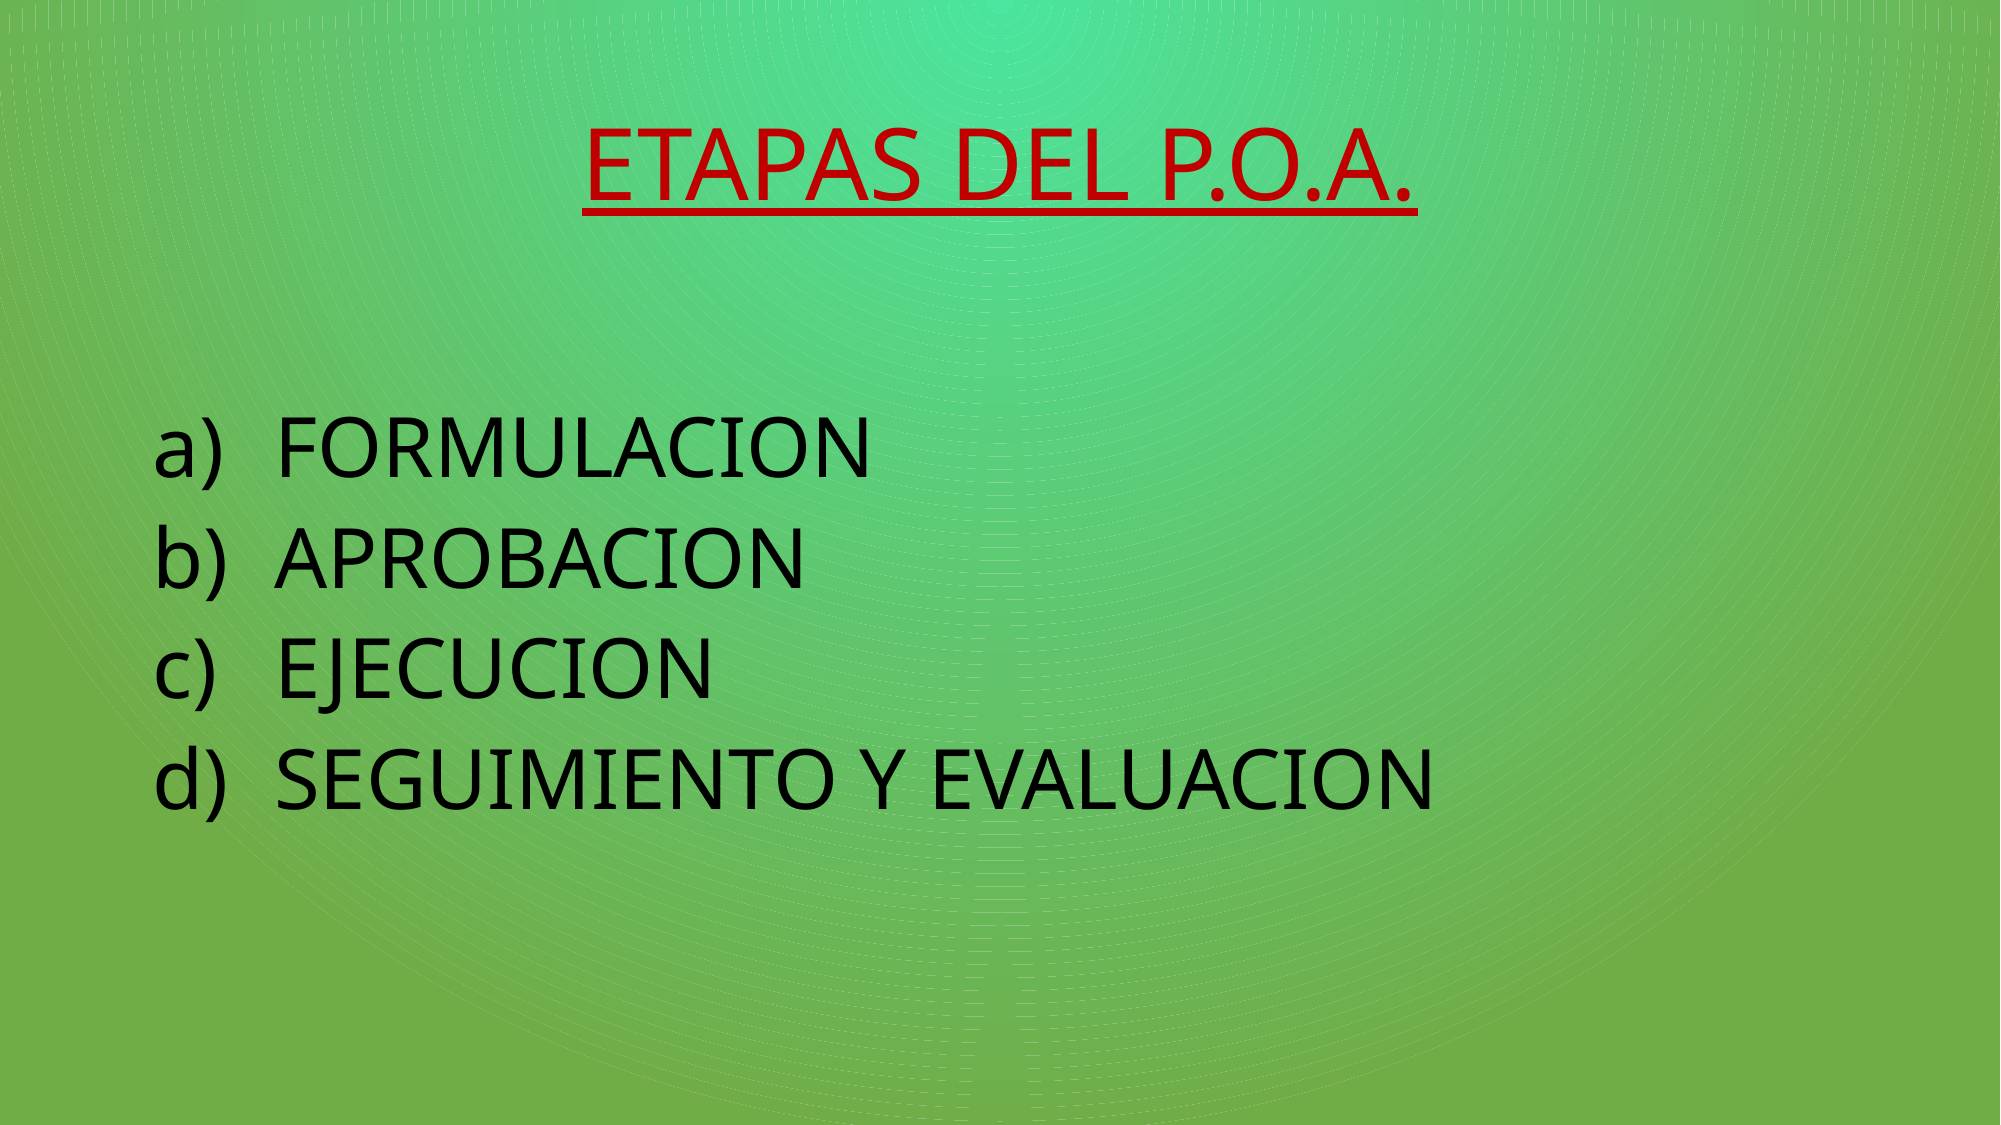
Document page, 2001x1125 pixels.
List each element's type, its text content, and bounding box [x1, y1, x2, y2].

title ETAPAS DEL P.O.A. [137, 59, 1863, 278]
list FORMULACION APROBACION EJECUCION SEGUIMIENTO Y EVALUACION [137, 398, 1863, 963]
